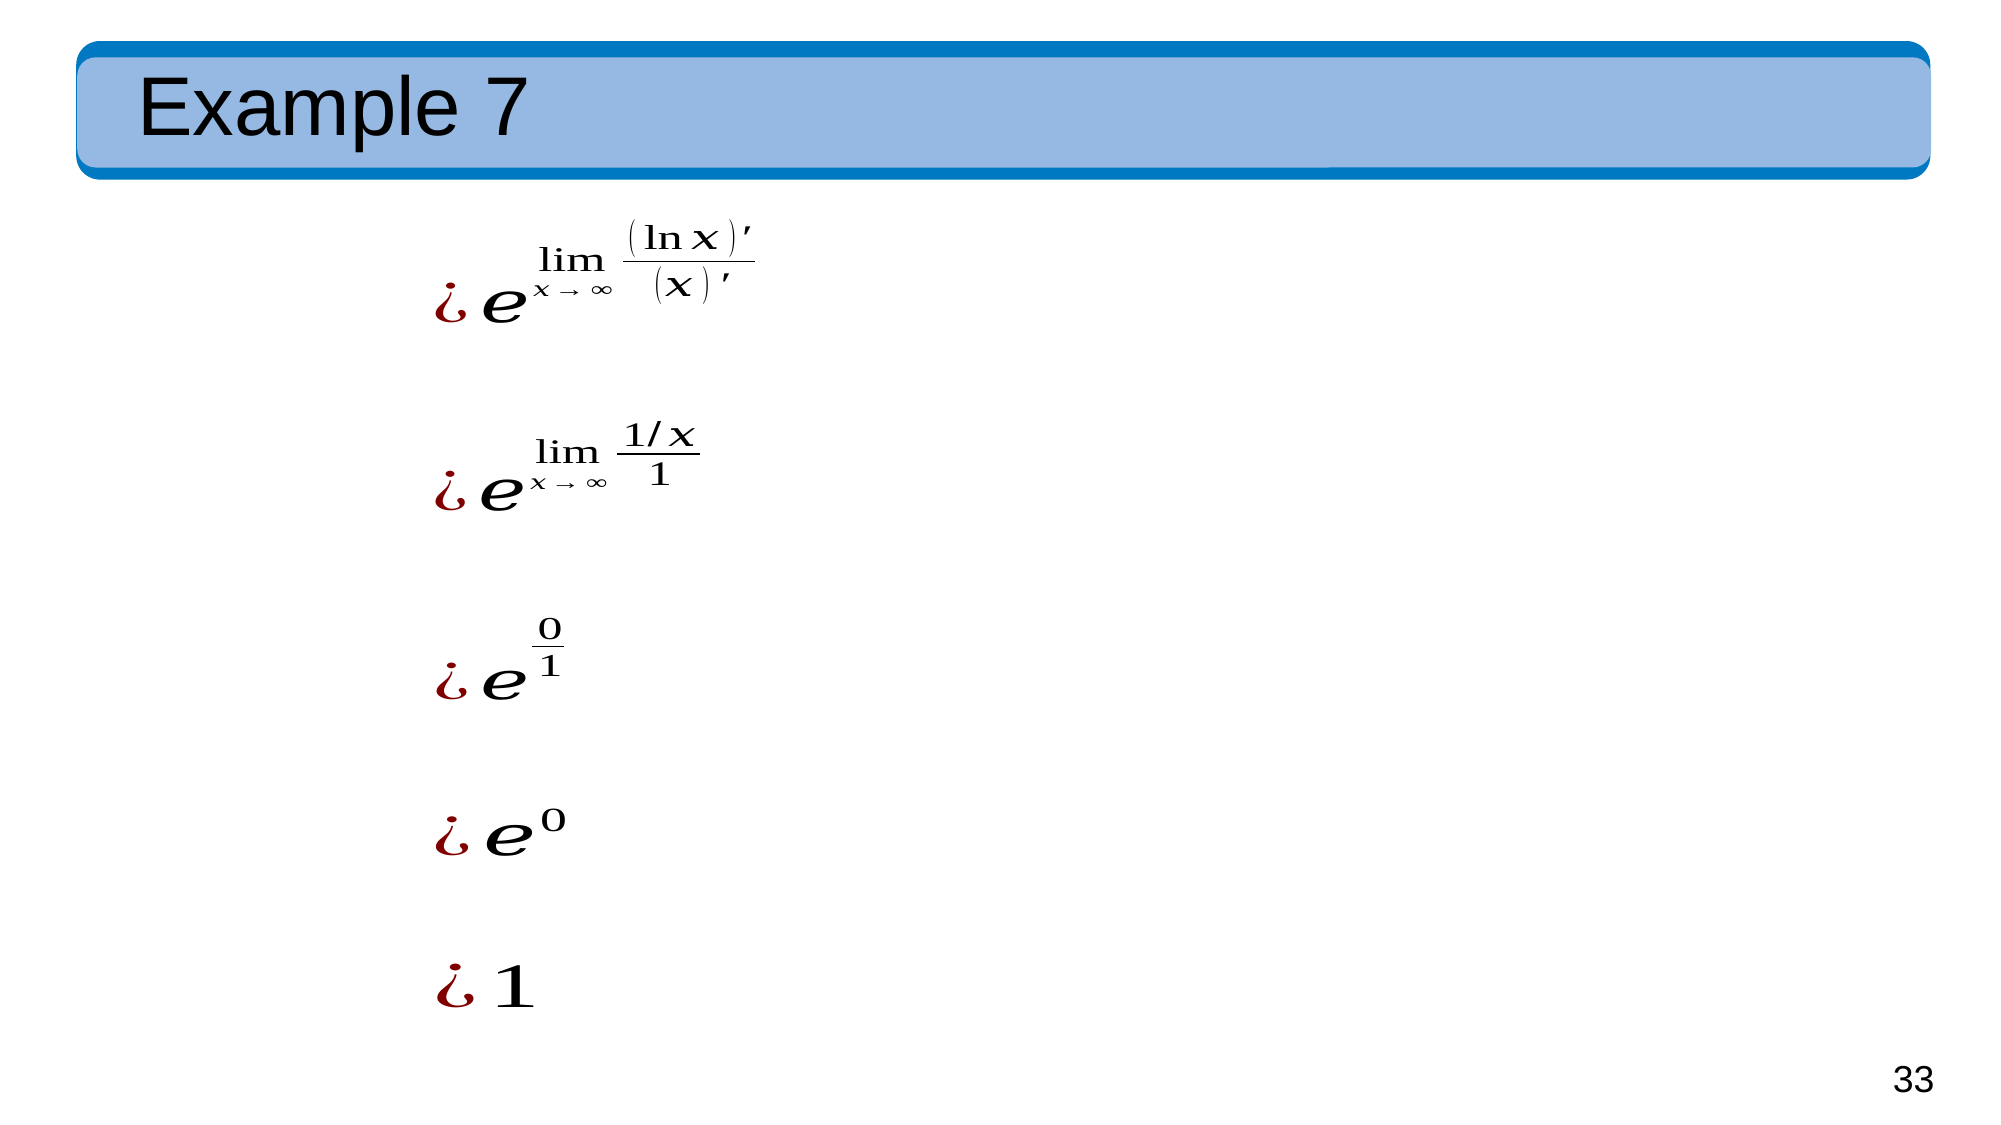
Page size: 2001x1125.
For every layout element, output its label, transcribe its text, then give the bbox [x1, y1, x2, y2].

title Example 7 [137, 63, 1863, 174]
